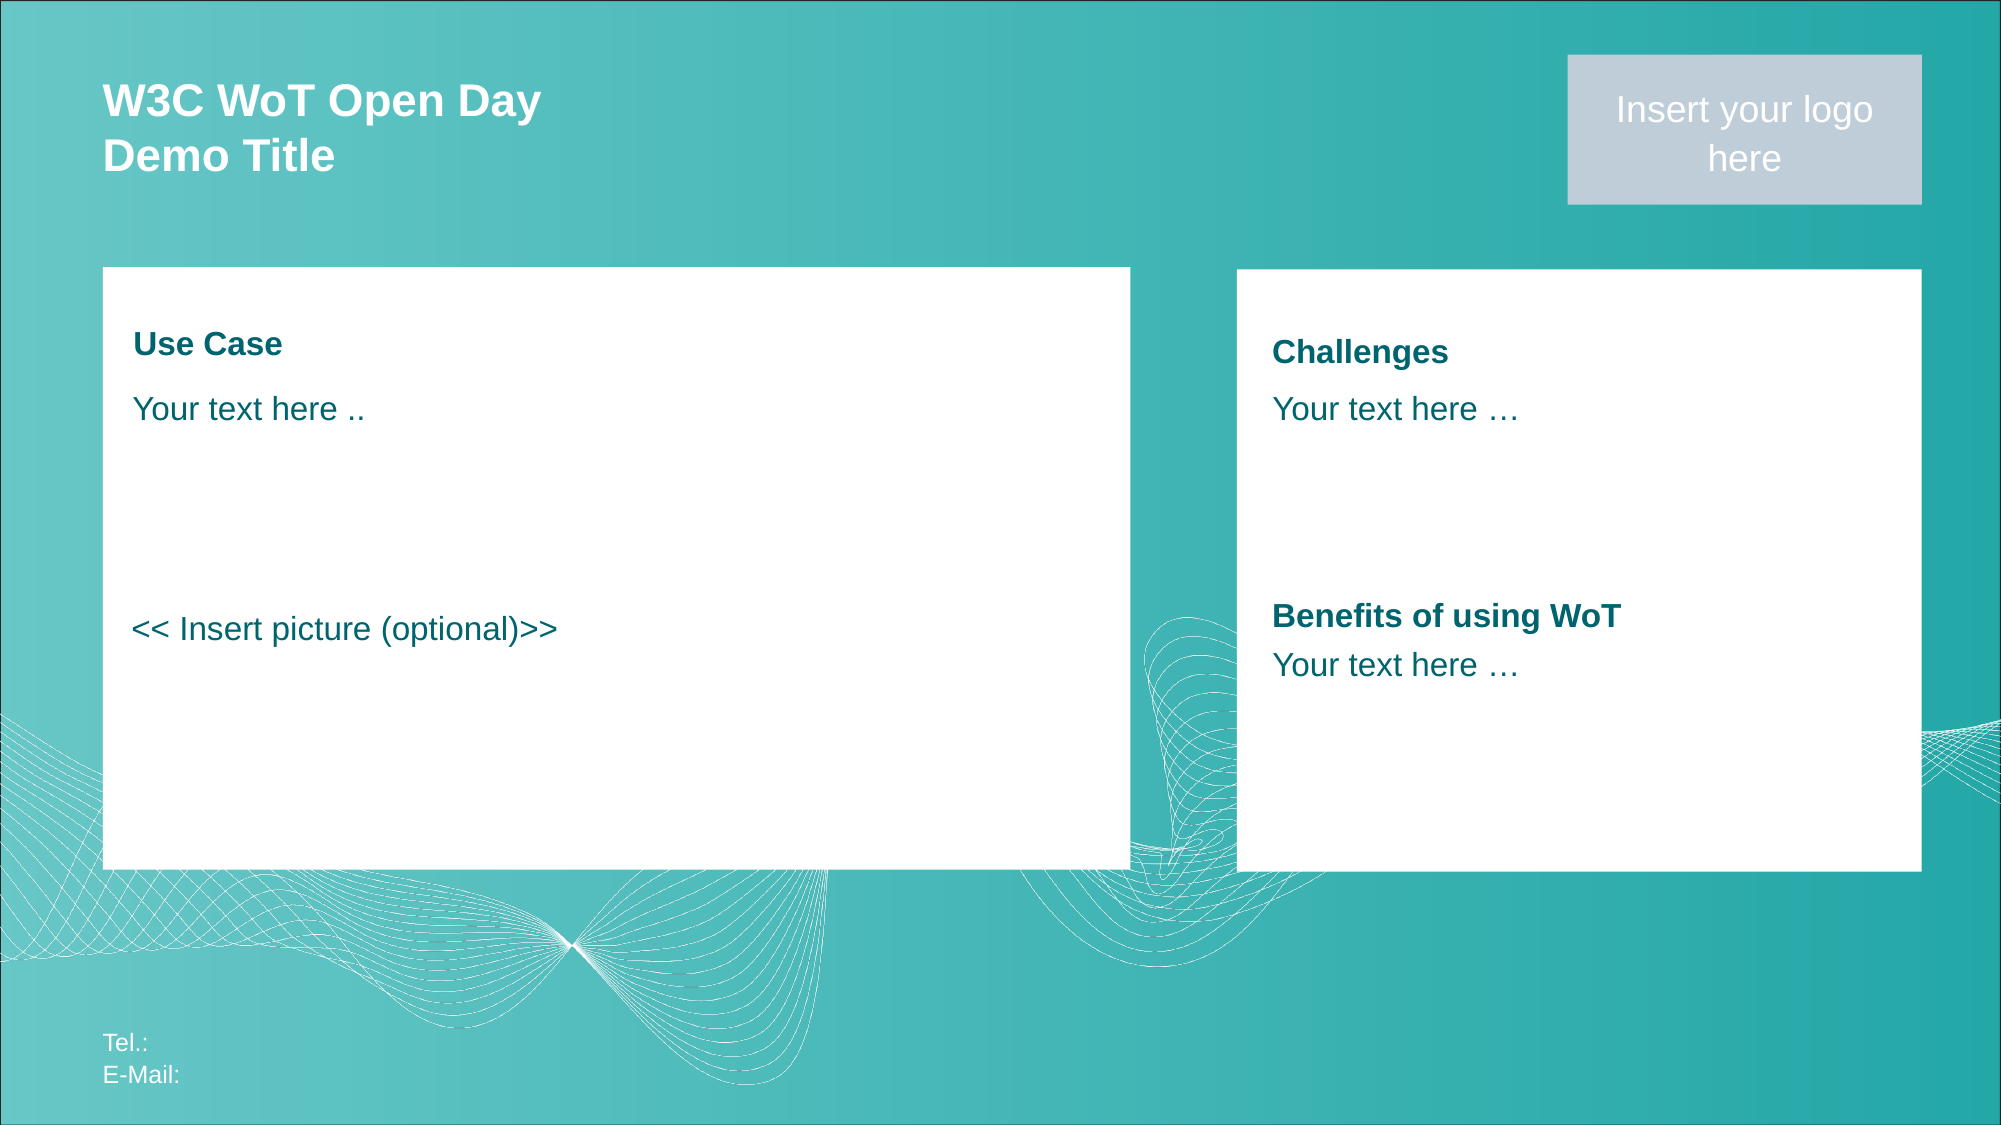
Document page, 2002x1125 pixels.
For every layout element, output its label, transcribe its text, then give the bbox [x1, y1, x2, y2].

text_box << Insert picture (optional)>> [116, 555, 1117, 655]
text_box Your text here .. [132, 382, 1044, 555]
text_box Tel.: E-Mail: [102, 1023, 576, 1083]
picture [0, 607, 2001, 1085]
text_box Your text here … [1272, 638, 1830, 840]
title W3C WoT Open Day Demo Title [0, 0, 2001, 237]
text_box Insert your logo here [1567, 54, 1922, 205]
text_box Your text here … [1272, 382, 1830, 584]
